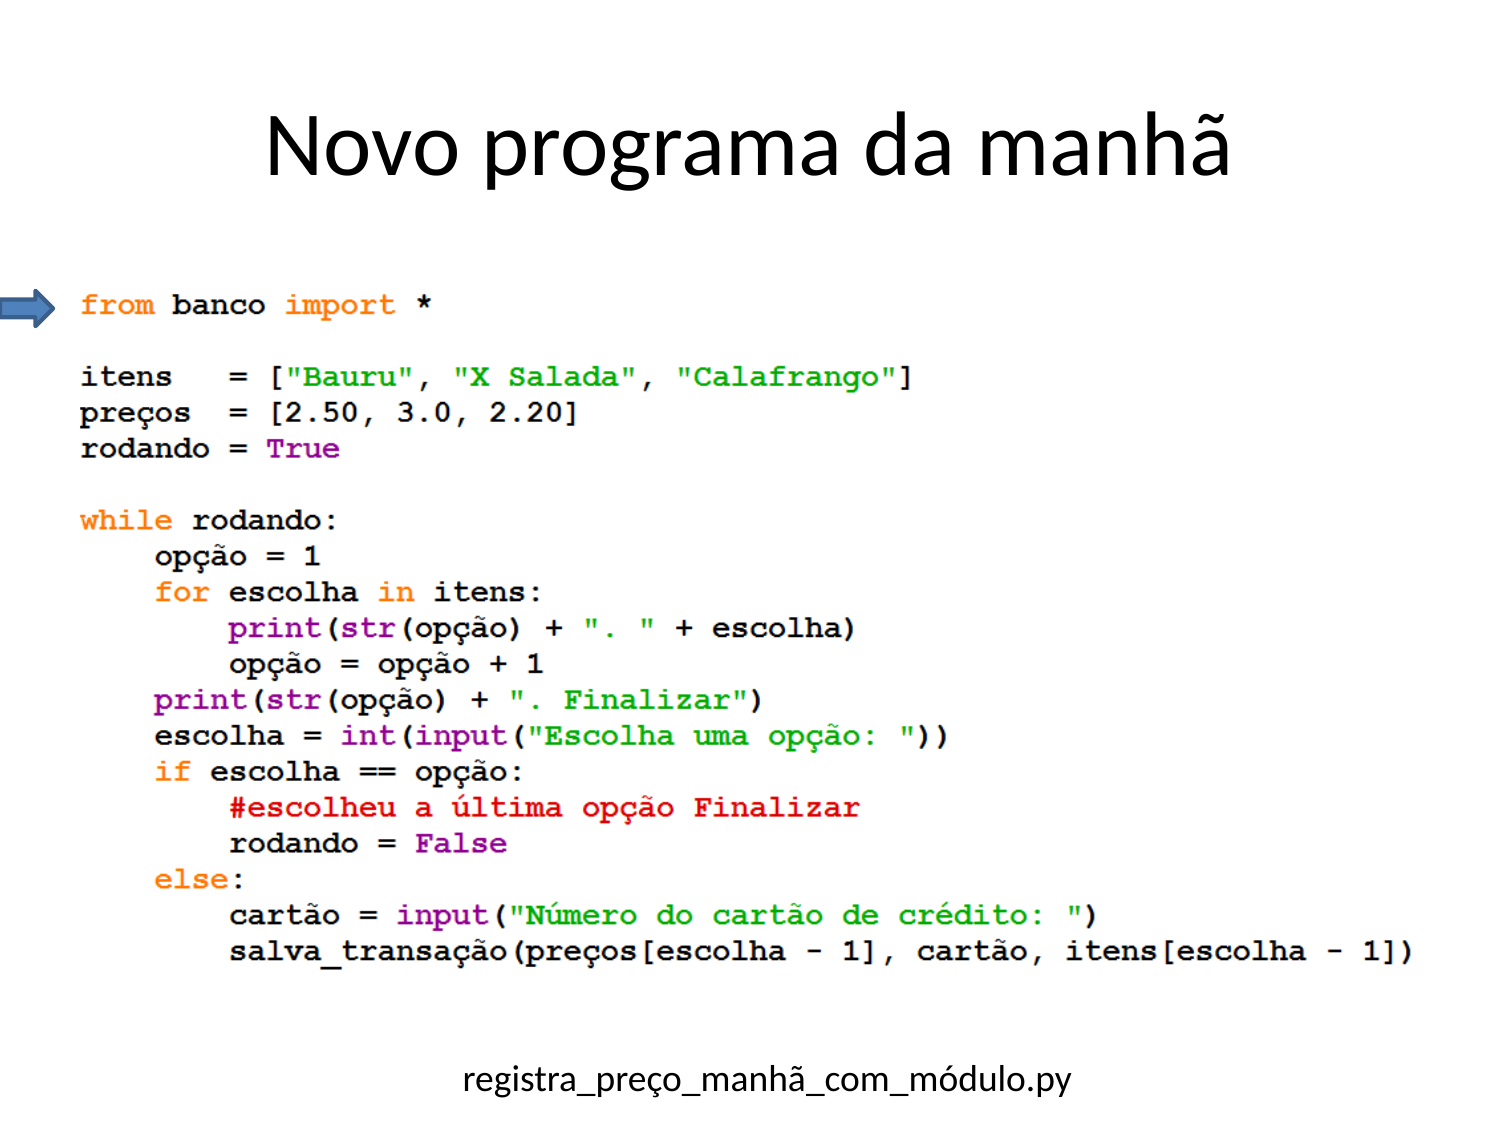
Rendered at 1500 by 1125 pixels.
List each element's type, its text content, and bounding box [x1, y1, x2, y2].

text_box [0, 288, 56, 329]
text_box registra_preço_manhã_com_módulo.py [383, 1046, 1152, 1107]
title Novo programa da manhã [75, 45, 1425, 233]
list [74, 288, 1426, 979]
